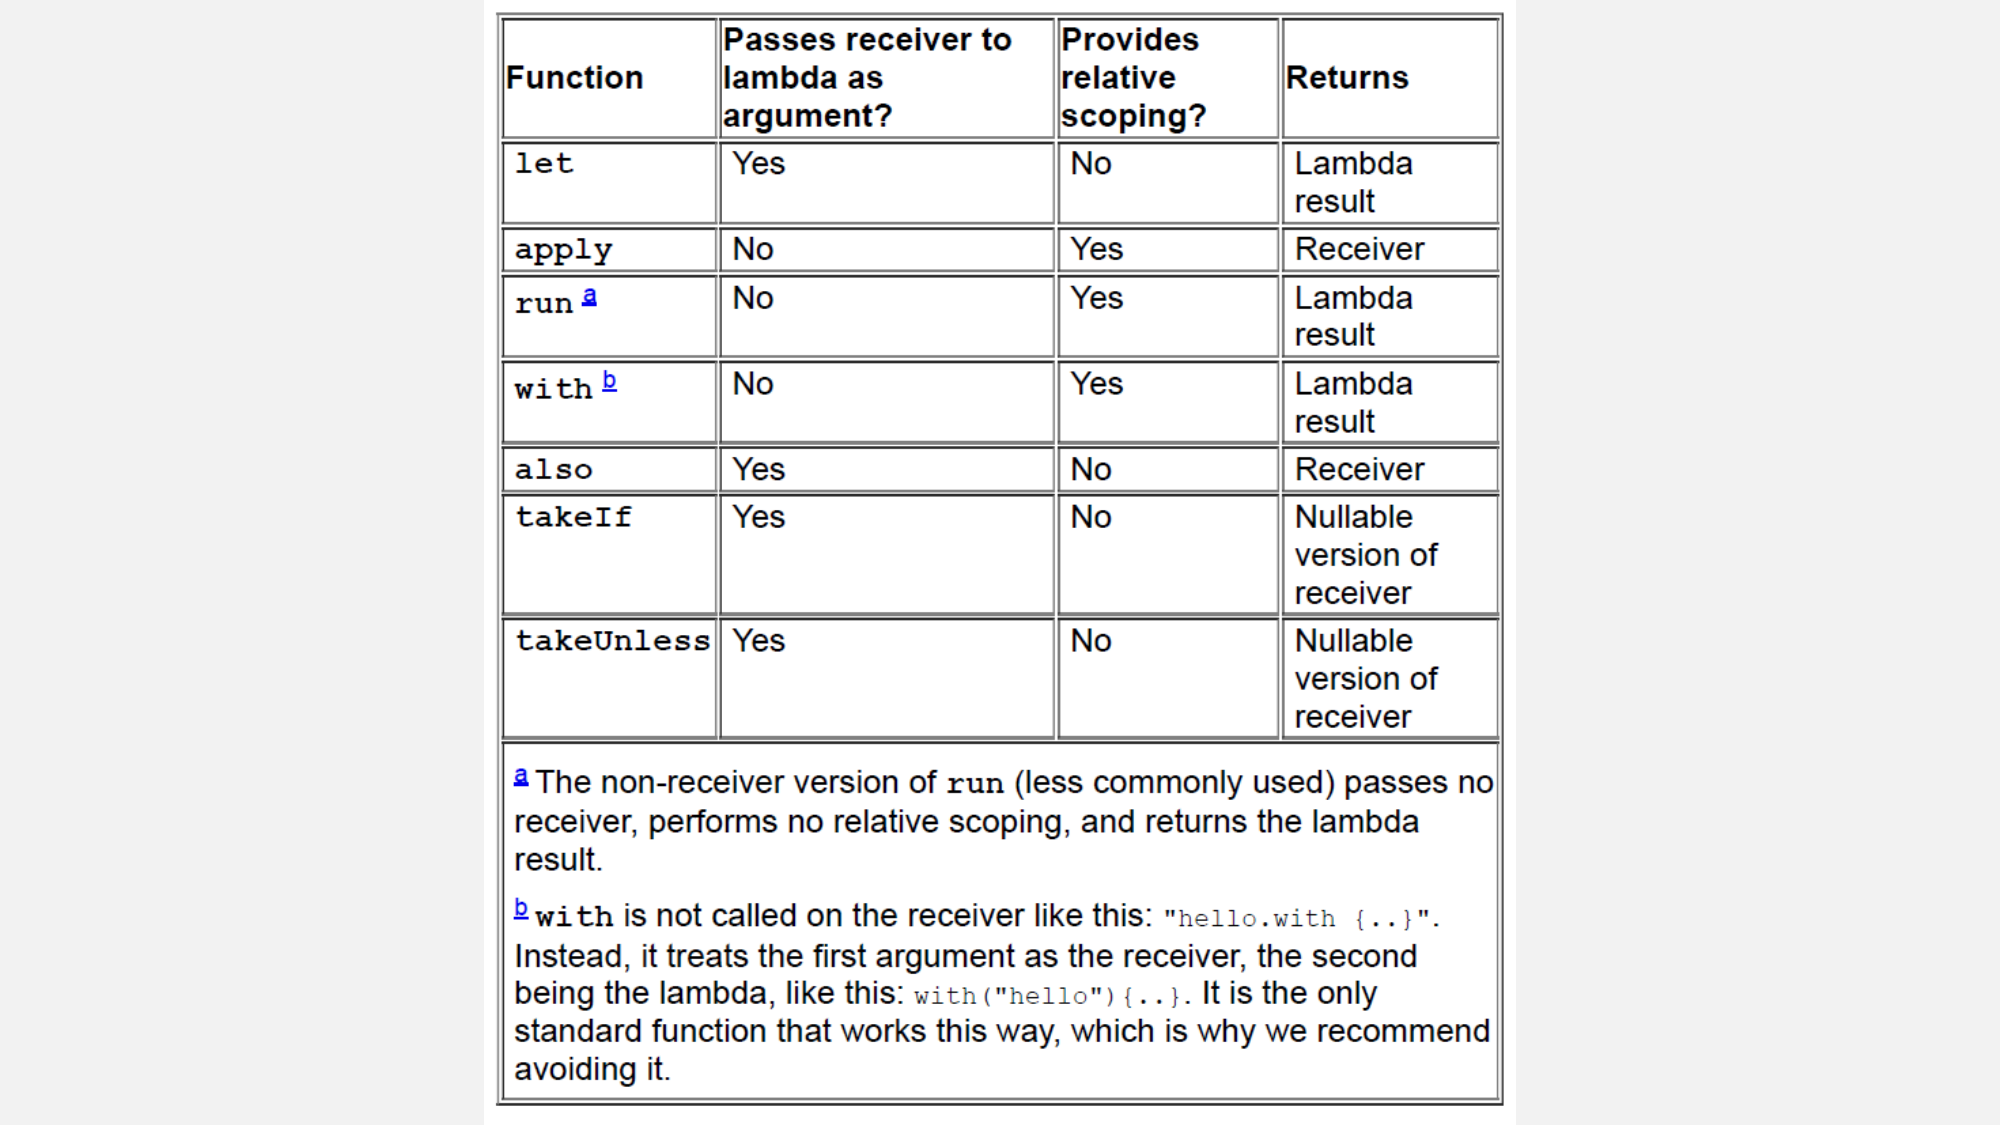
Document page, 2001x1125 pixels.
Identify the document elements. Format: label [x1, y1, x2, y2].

picture [484, 0, 1516, 1125]
